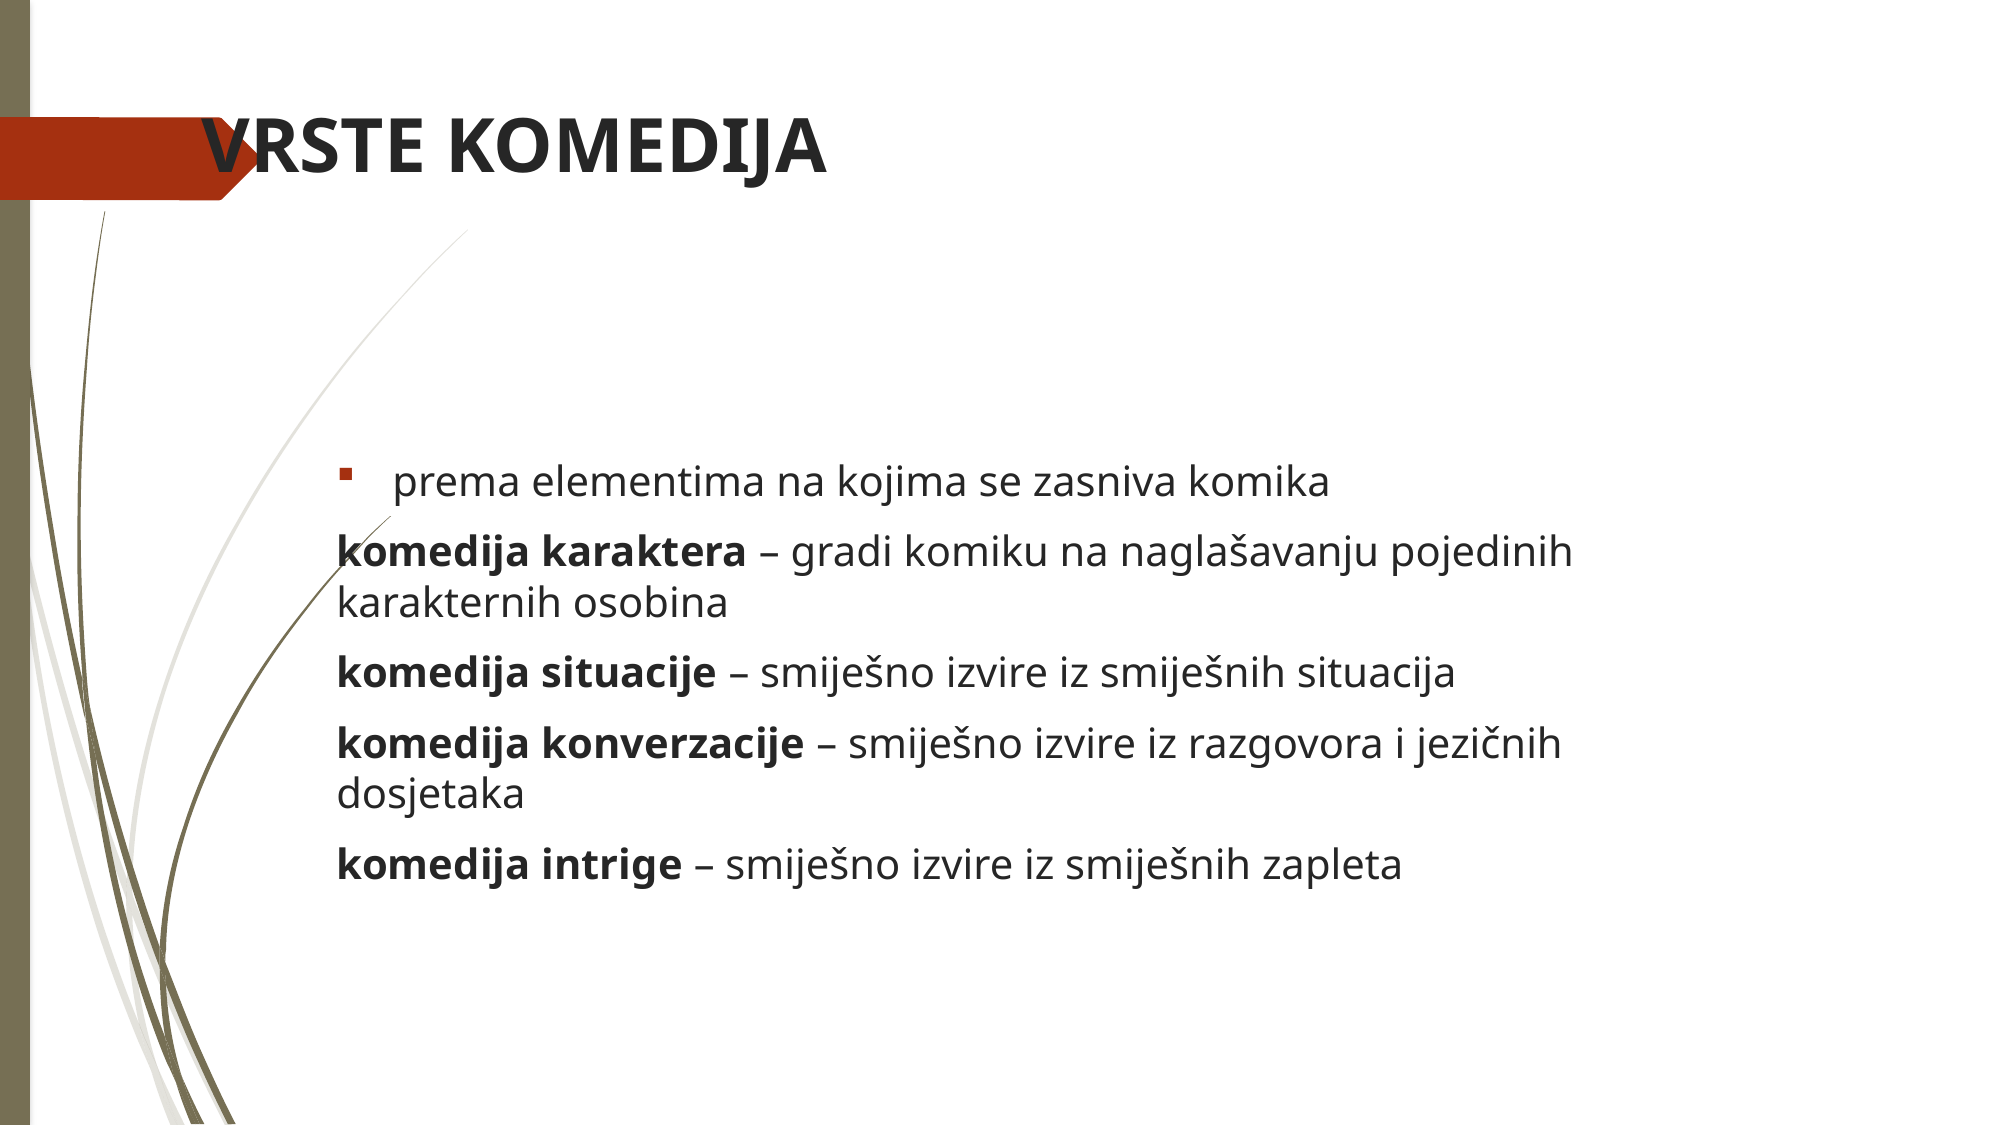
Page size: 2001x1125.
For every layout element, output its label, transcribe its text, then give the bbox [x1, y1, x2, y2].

list prema elementima na kojima se zasniva komika komedija karaktera – gradi komiku na naglašavanju pojedinih karakternih osobina komedija situacije – smiješno izvire iz smiješnih situacija komedija konverzacije – smiješno izvire iz razgovora i jezičnih dosjetaka komedija intrige – smiješno izvire iz smiješnih zapleta [321, 398, 1679, 944]
title VRSTE KOMEDIJA [186, 90, 1752, 285]
